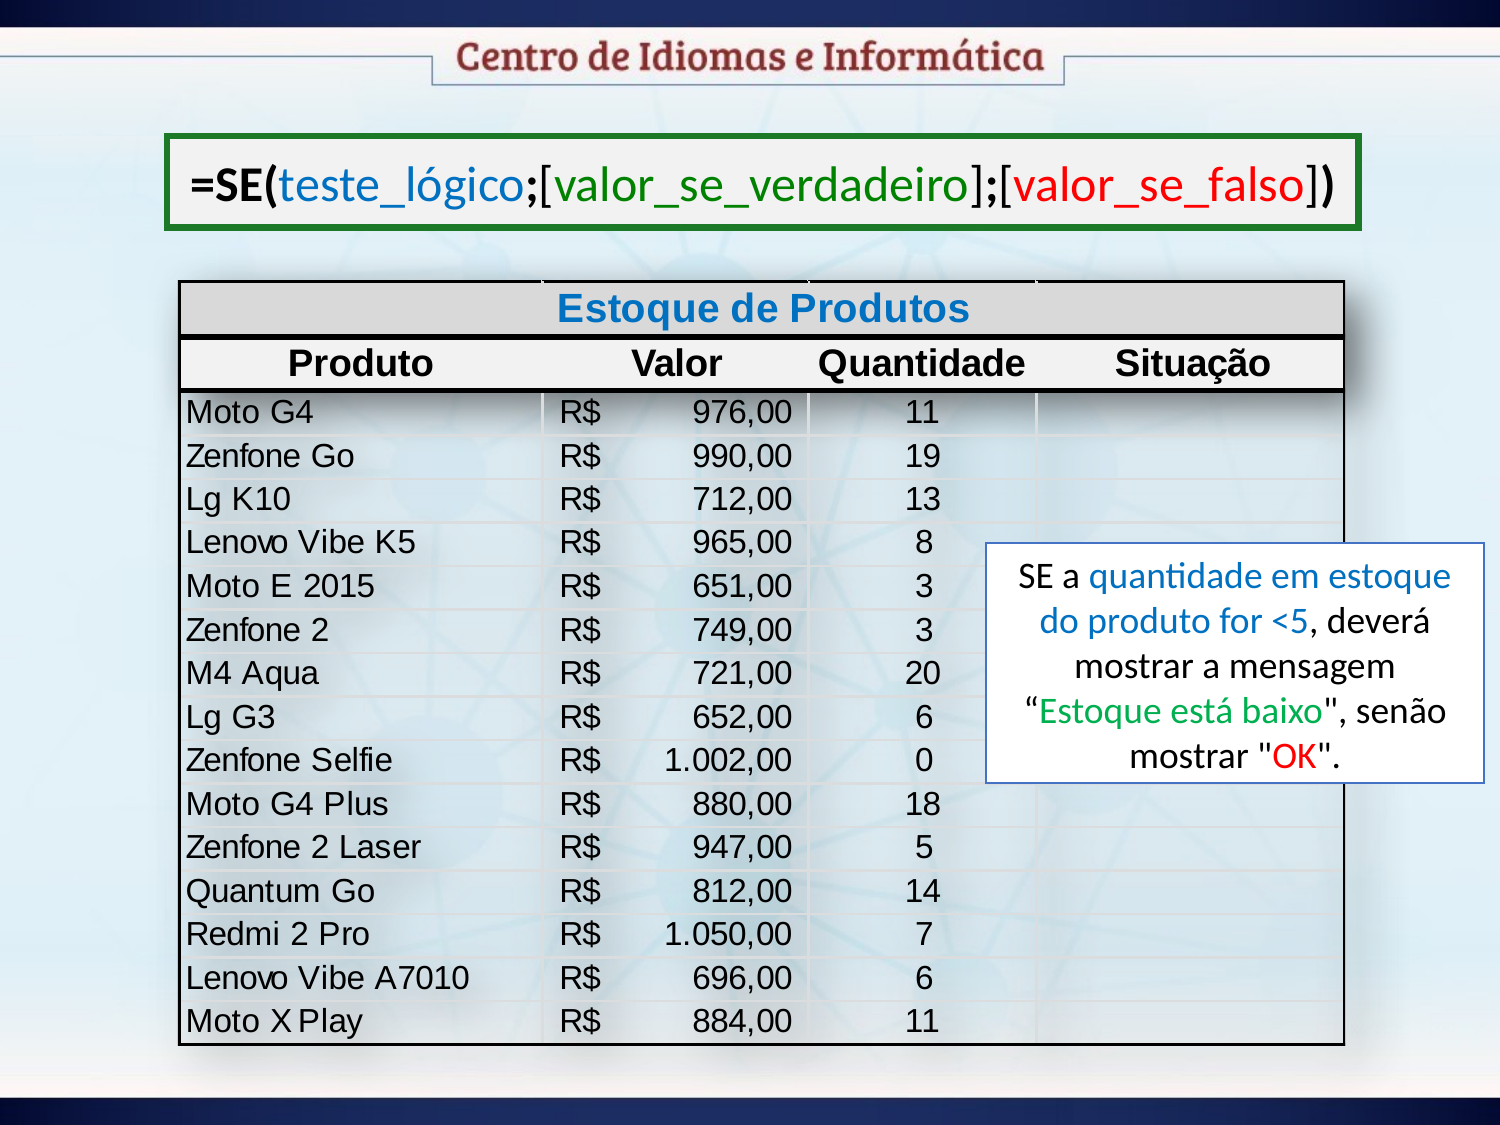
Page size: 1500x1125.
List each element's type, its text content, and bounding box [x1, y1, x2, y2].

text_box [167, 135, 1359, 228]
picture [0, 0, 1500, 1125]
text_box SE a quantidade em estoque do produto for <5, deverá mostrar a mensagem “Estoque está baixo", senão mostrar "OK". [1348, 542, 1485, 784]
